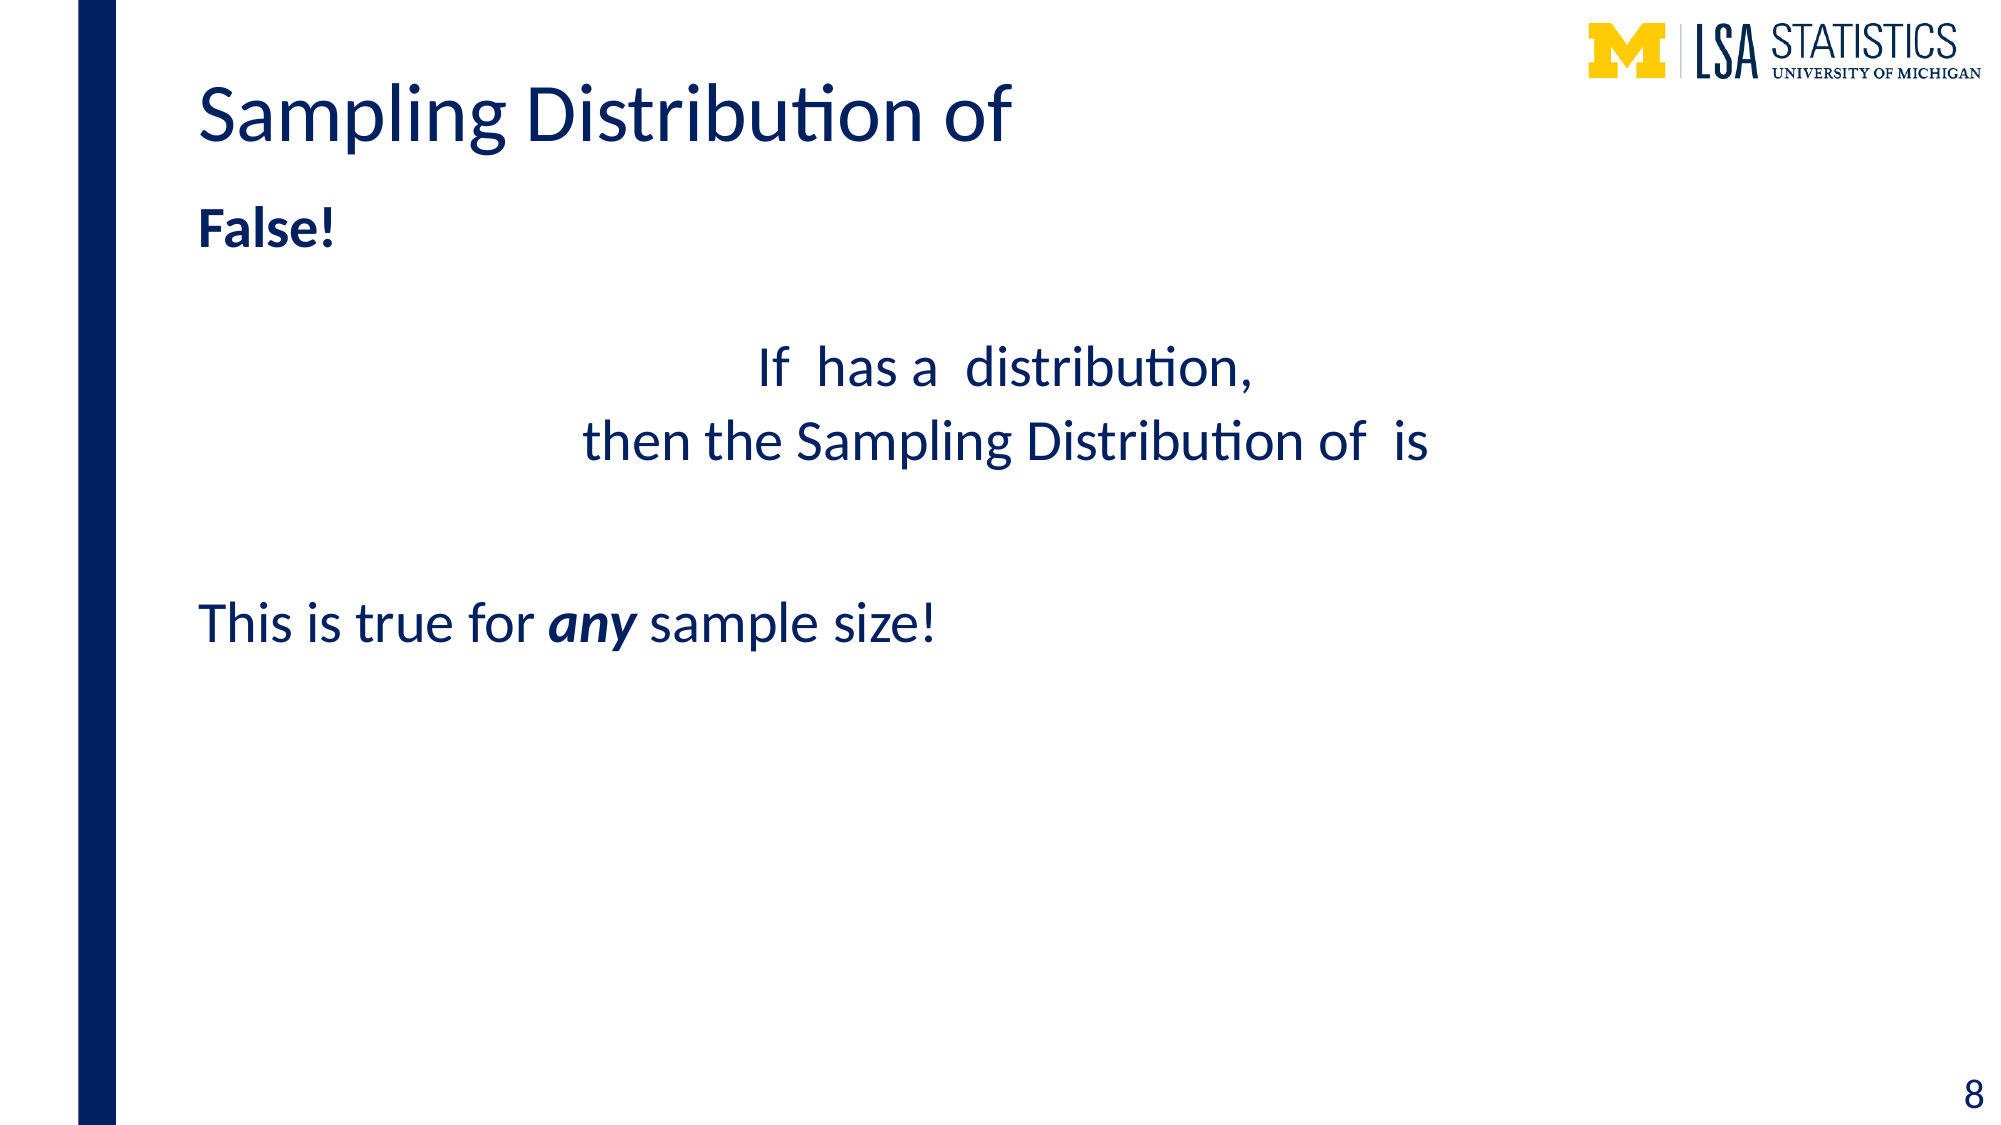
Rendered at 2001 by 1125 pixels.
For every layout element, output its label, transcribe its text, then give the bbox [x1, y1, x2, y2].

picture [1578, 0, 2000, 90]
slide_number 8 [1738, 1058, 2000, 1125]
